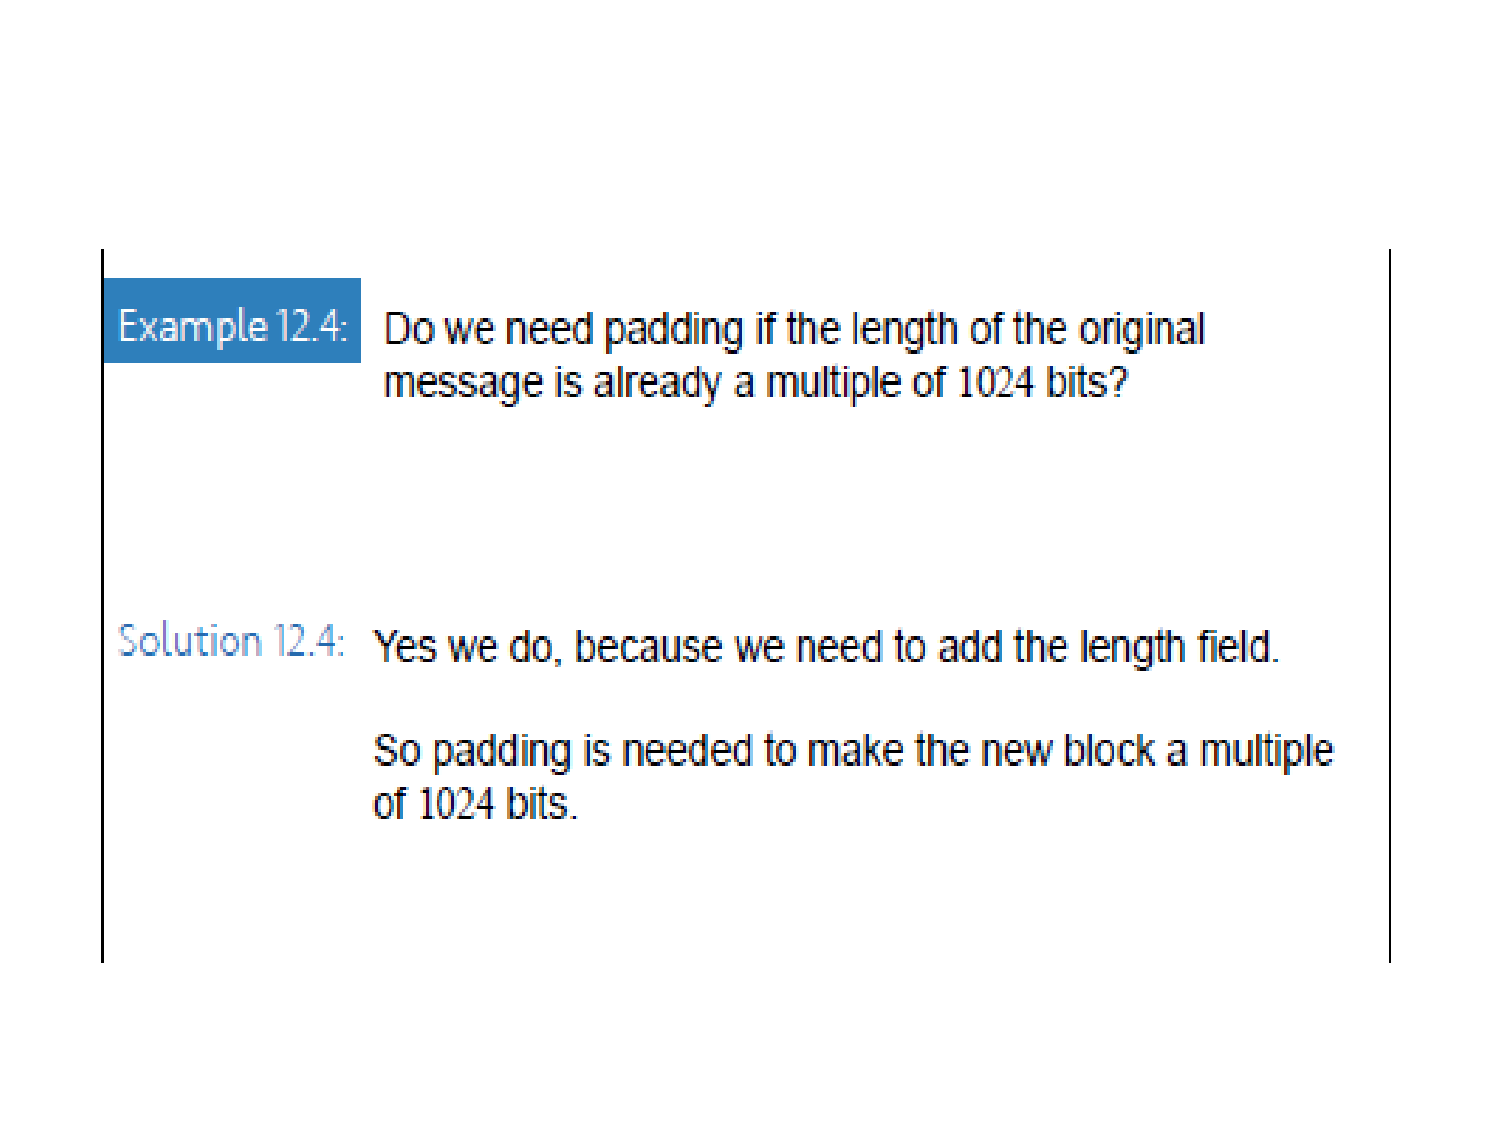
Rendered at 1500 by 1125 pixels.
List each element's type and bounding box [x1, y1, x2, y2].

list [74, 249, 1426, 963]
